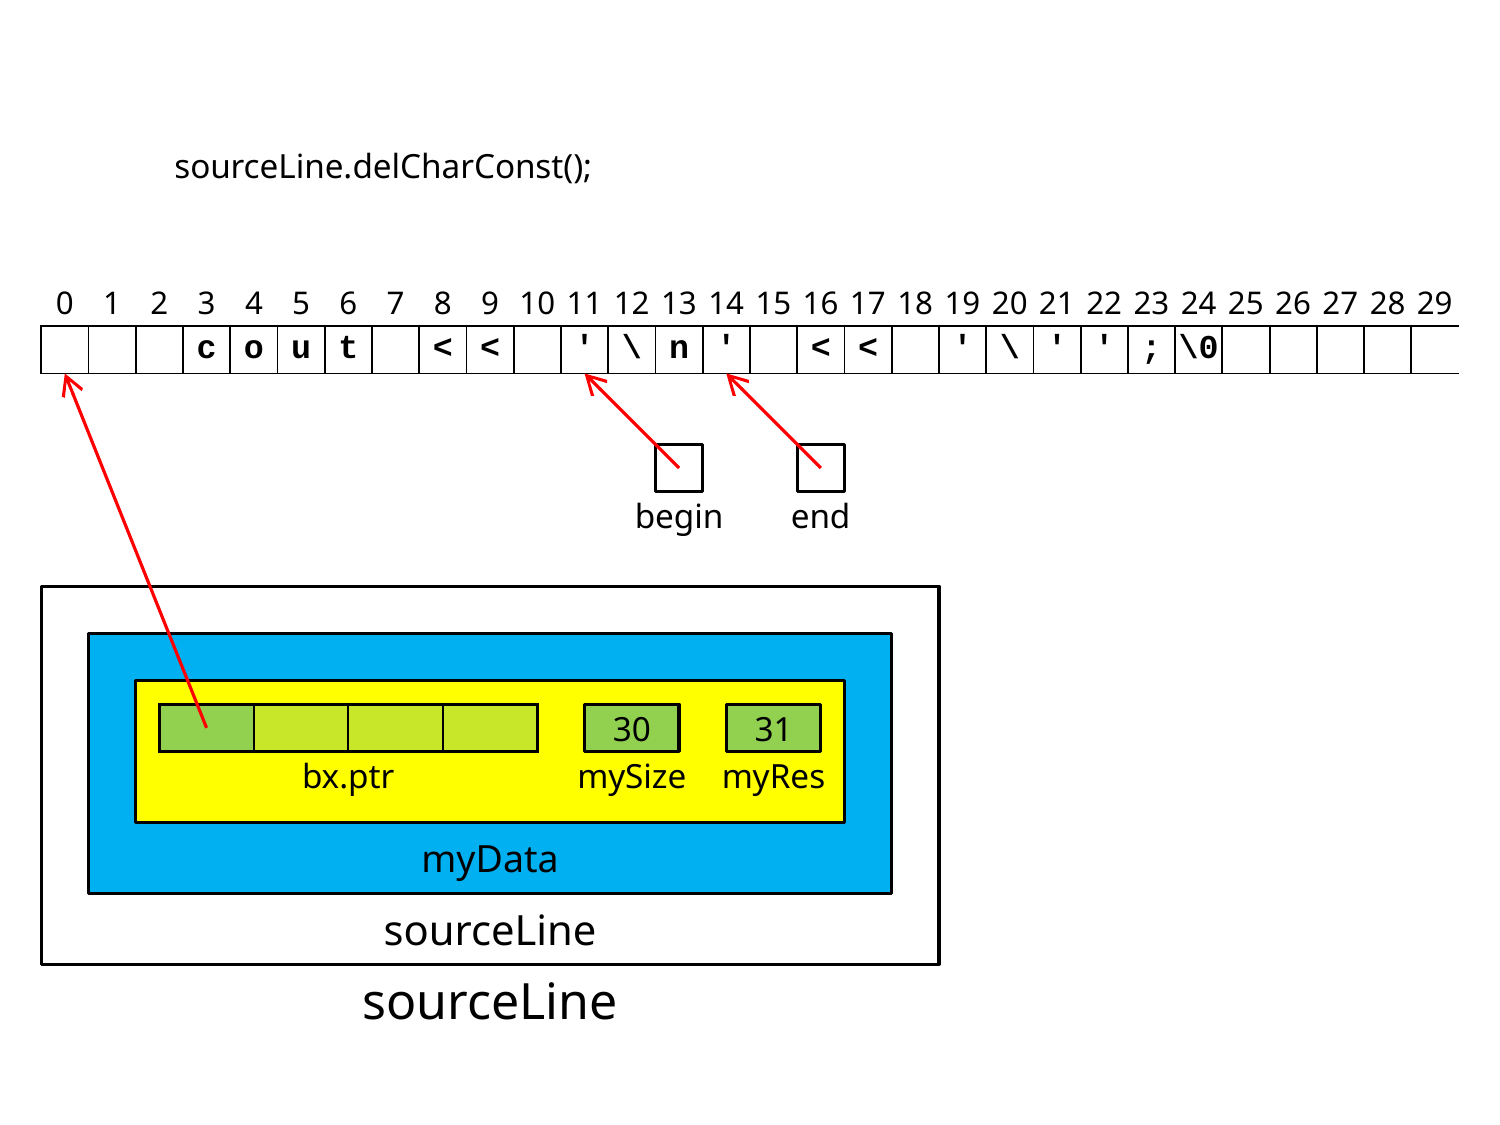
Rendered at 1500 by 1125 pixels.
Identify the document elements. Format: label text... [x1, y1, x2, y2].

table_cell \ [609, 327, 655, 371]
text_box sourceLine [301, 964, 679, 1035]
text_box [211, 633, 892, 894]
table_cell < [845, 327, 891, 373]
table_cell u [278, 327, 324, 373]
table_cell [373, 327, 418, 373]
table_cell c [184, 327, 229, 373]
table_cell [515, 327, 560, 373]
text_box [41, 586, 348, 965]
table_header 23 [1128, 279, 1175, 325]
table_cell t [326, 327, 371, 373]
table_cell [1318, 327, 1363, 373]
table_cell ' [704, 327, 749, 373]
table_cell ' [562, 327, 607, 373]
text_box mySize [560, 751, 703, 799]
table_header 14 [703, 279, 750, 325]
table_header [349, 706, 442, 750]
list sourceLine.delCharConst(); [159, 137, 703, 209]
table_header 27 [1317, 279, 1364, 325]
table_header 20 [986, 279, 1033, 325]
table_header 11 [561, 279, 608, 325]
table_cell [1412, 327, 1459, 373]
text_box 30 [584, 704, 680, 751]
table_header 3 [183, 279, 230, 325]
table_cell [893, 327, 938, 373]
table_cell [1223, 327, 1269, 373]
text_box 31 [726, 704, 821, 752]
table_cell \0 [1176, 327, 1221, 373]
table_header 15 [750, 279, 797, 325]
text_box myData [395, 823, 585, 894]
table_cell ' [1082, 327, 1127, 373]
table_header 7 [372, 279, 419, 325]
table_cell o [231, 327, 277, 373]
text_box [135, 680, 845, 823]
table_header 6 [325, 279, 372, 325]
table_header 22 [1081, 279, 1128, 325]
table_header 26 [1270, 279, 1317, 325]
table_cell [1365, 327, 1410, 373]
table_header 4 [230, 279, 278, 325]
table_header 16 [797, 279, 844, 325]
table_cell [89, 327, 135, 371]
table_header 5 [278, 279, 325, 325]
text_box [797, 444, 845, 491]
table_cell [137, 327, 182, 371]
table_header 2 [136, 279, 183, 325]
table_cell \ [987, 327, 1033, 373]
text_box [655, 444, 703, 491]
table_header [444, 706, 536, 750]
table_header 28 [1364, 279, 1411, 325]
table_cell [42, 327, 88, 373]
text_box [584, 373, 680, 469]
table_header [255, 706, 347, 750]
table_header 17 [844, 279, 892, 325]
table_header 19 [939, 279, 986, 325]
table_header 18 [892, 279, 939, 325]
table_header 25 [1222, 279, 1270, 325]
table_header 1 [89, 279, 136, 325]
table_cell ; [1129, 327, 1174, 373]
table_header 0 [41, 279, 89, 325]
text_box begin [608, 491, 750, 539]
text_box bx.ptr [277, 751, 420, 799]
table_cell ' [940, 327, 985, 373]
table_header 10 [514, 279, 561, 325]
table_header 8 [419, 279, 466, 325]
table_cell [1271, 327, 1316, 373]
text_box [726, 373, 822, 469]
table_cell < [467, 327, 513, 373]
table_cell [751, 327, 796, 371]
table_cell ' [1034, 327, 1080, 373]
table_header 13 [655, 279, 703, 325]
table_header 9 [466, 279, 514, 325]
text_box [211, 586, 939, 965]
table_cell < [798, 327, 844, 373]
text_box myRes [703, 751, 845, 799]
text_box end [773, 491, 869, 539]
table_cell < [420, 327, 466, 373]
text_box [88, 736, 395, 894]
table_cell n [656, 327, 702, 373]
table_header 29 [1411, 279, 1459, 325]
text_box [64, 373, 207, 729]
text_box sourceLine [348, 893, 632, 965]
table_header 12 [608, 279, 655, 325]
table_header [161, 706, 253, 750]
table_header 21 [1033, 279, 1081, 325]
table_header 24 [1175, 279, 1222, 325]
